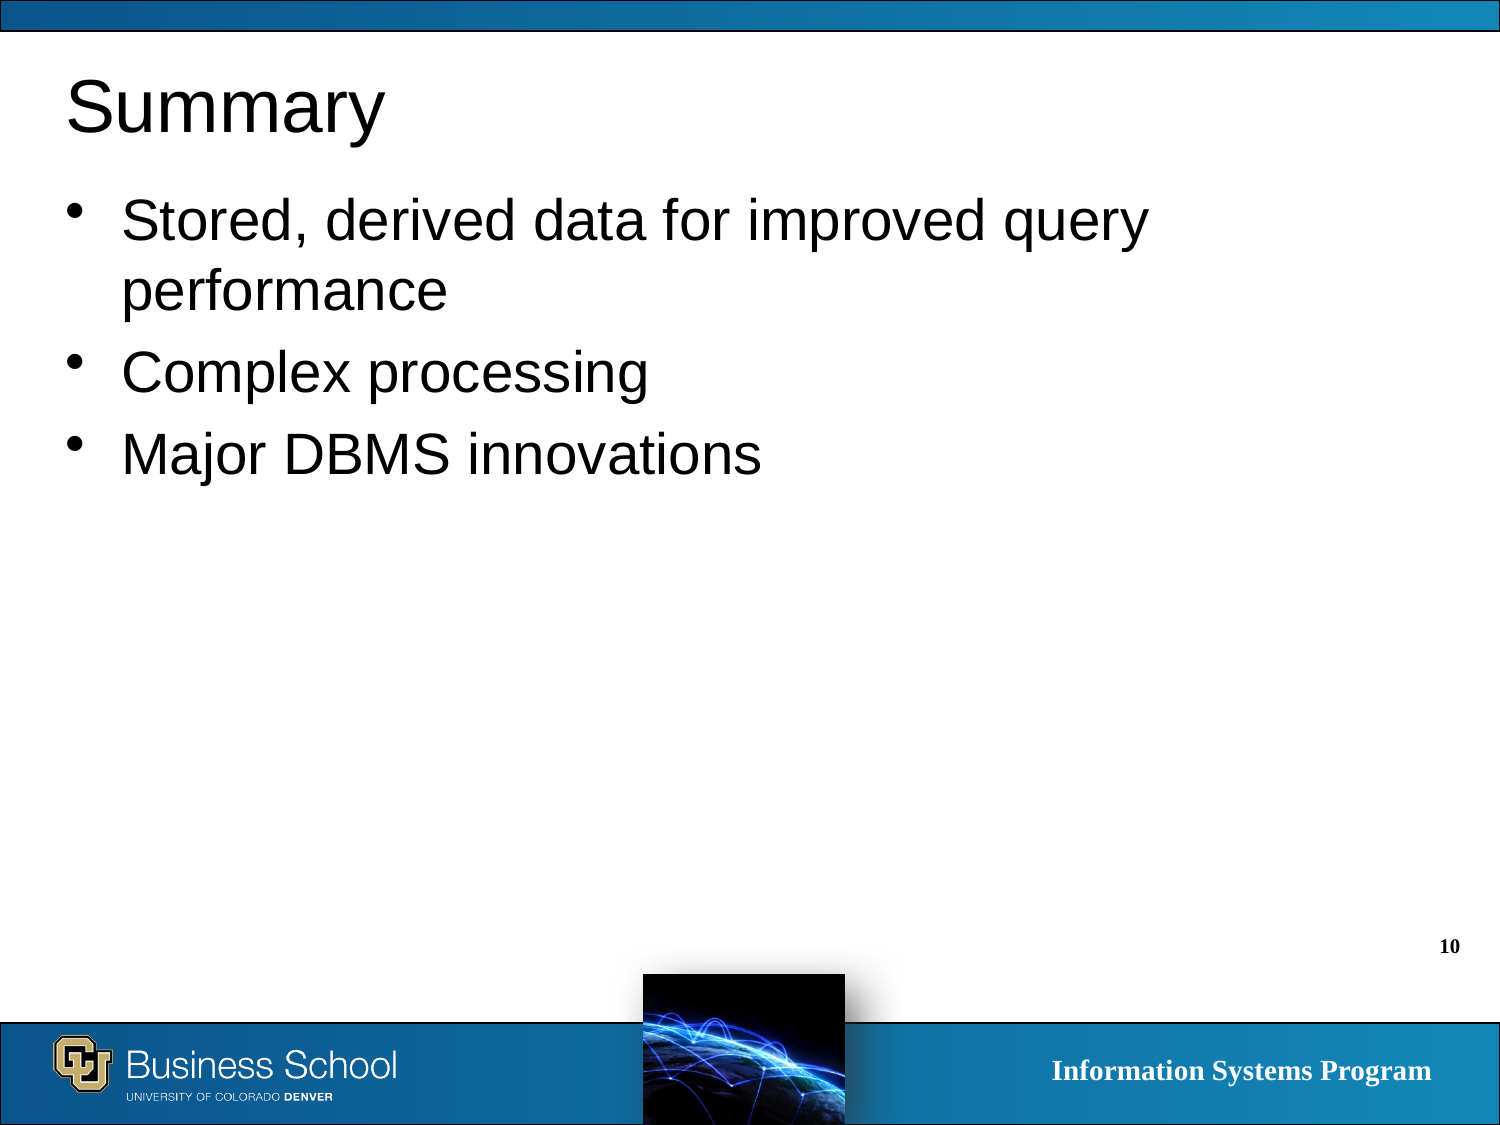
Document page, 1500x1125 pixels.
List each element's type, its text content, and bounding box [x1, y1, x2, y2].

title Summary [49, 49, 1426, 163]
picture [53, 1034, 396, 1101]
list Stored, derived data for improved query performance Complex processing Major DBMS innovations [49, 174, 1426, 913]
picture [643, 974, 845, 1125]
